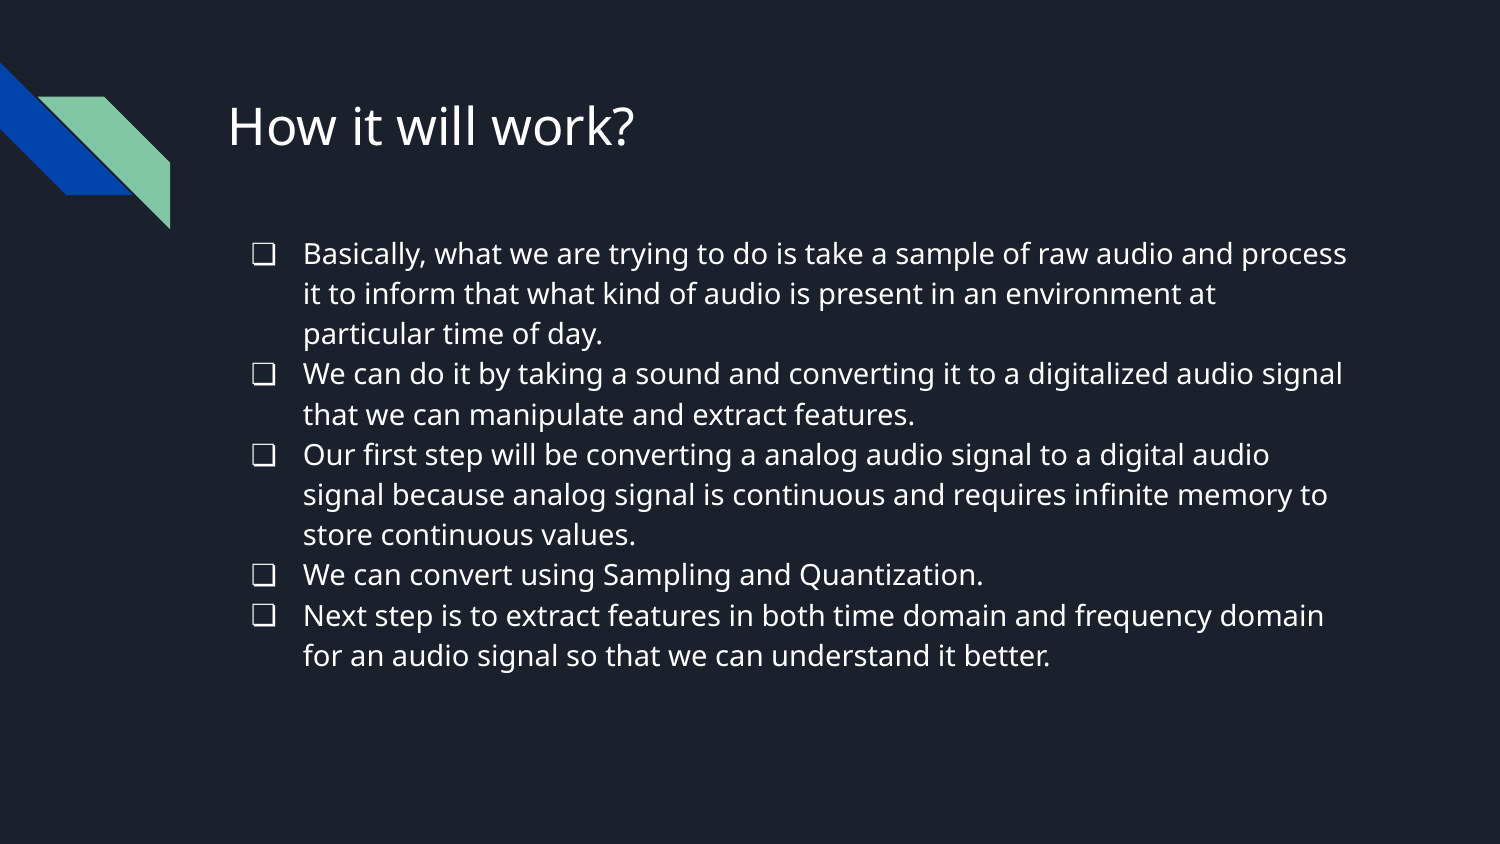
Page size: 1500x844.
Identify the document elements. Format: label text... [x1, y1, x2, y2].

title How it will work? [212, 74, 1368, 181]
list Basically, what we are trying to do is take a sample of raw audio and process it to inform that what kind of audio is present in an environment at particular time of day. We can do it by taking a sound and converting it to a digitalized audio signal that we can manipulate and extract features. Our first step will be converting a analog audio signal to a digital audio signal because analog signal is continuous and requires infinite memory to store continuous values. We can convert using Sampling and Quantization. Next step is to extract features in both time domain and frequency domain for an audio signal so that we can understand it better. [212, 215, 1368, 778]
